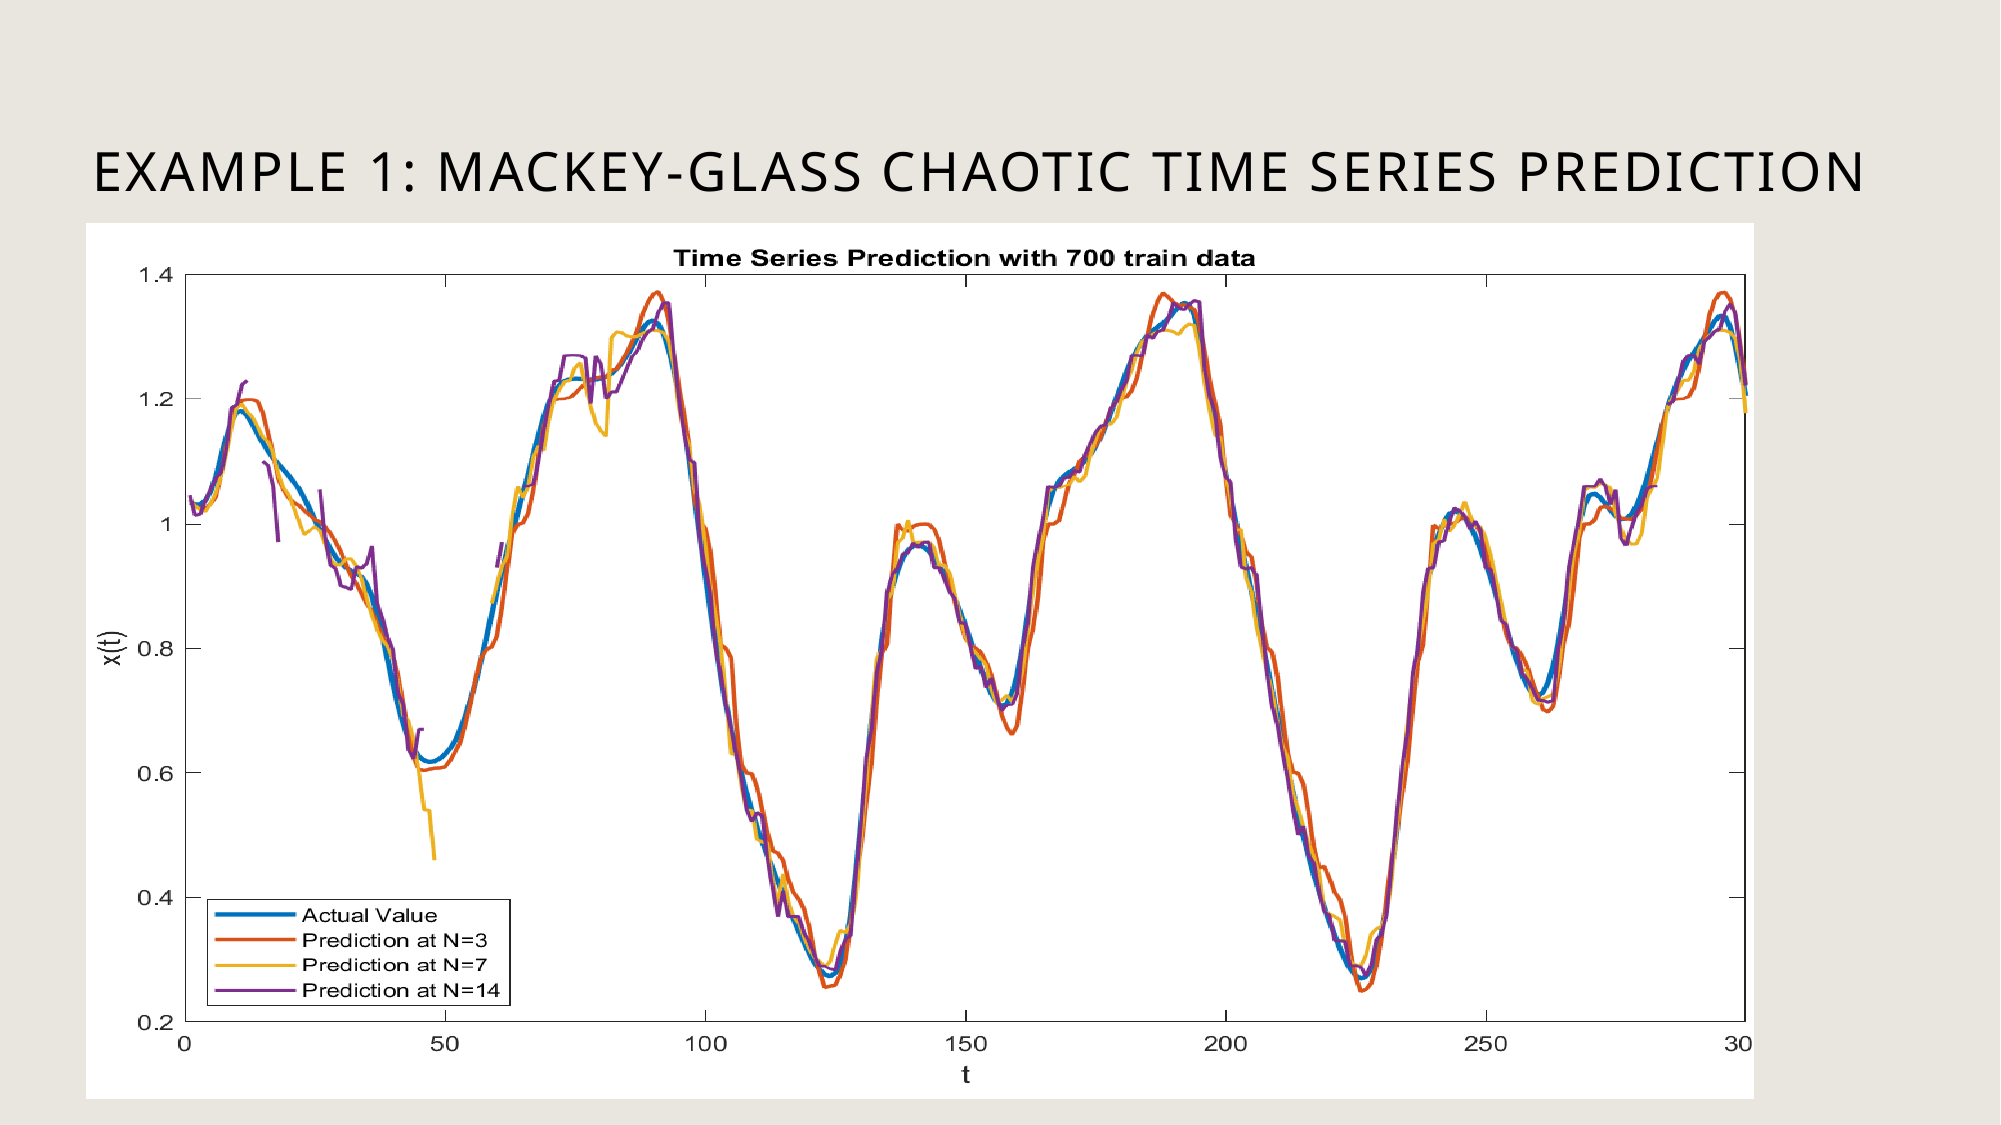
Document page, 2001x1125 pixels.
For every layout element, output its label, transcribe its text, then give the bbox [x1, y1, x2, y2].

picture [86, 223, 1754, 1099]
title EXAMPLE 1: MACKEY-GLASS CHAOTIC TIME SERIES PREDICTION [77, 124, 1914, 224]
